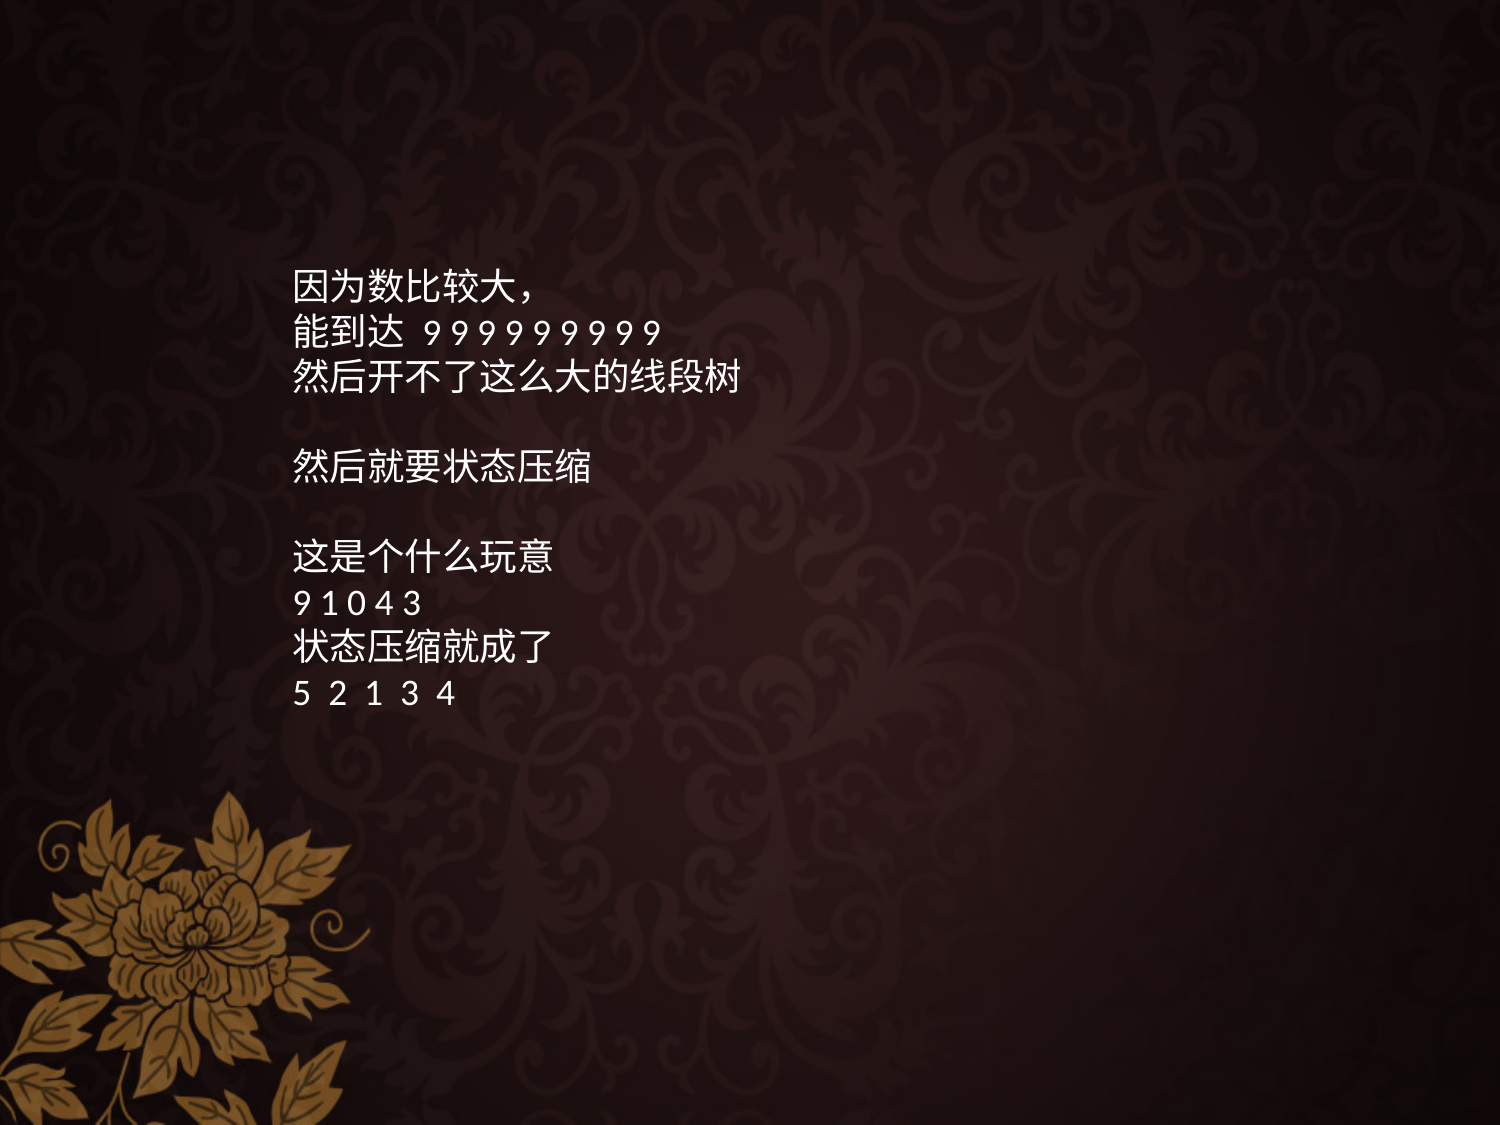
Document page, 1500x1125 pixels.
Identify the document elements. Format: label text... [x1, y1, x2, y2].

text_box 因为数比较大， 能到达 9 9 9 9 9 9 9 9 9 然后开不了这么大的线段树 然后就要状态压缩 这是个什么玩意 9 1 0 4 3 状态压缩就成了 5 2 1 3 4 [277, 255, 880, 721]
picture [0, 0, 1500, 1125]
